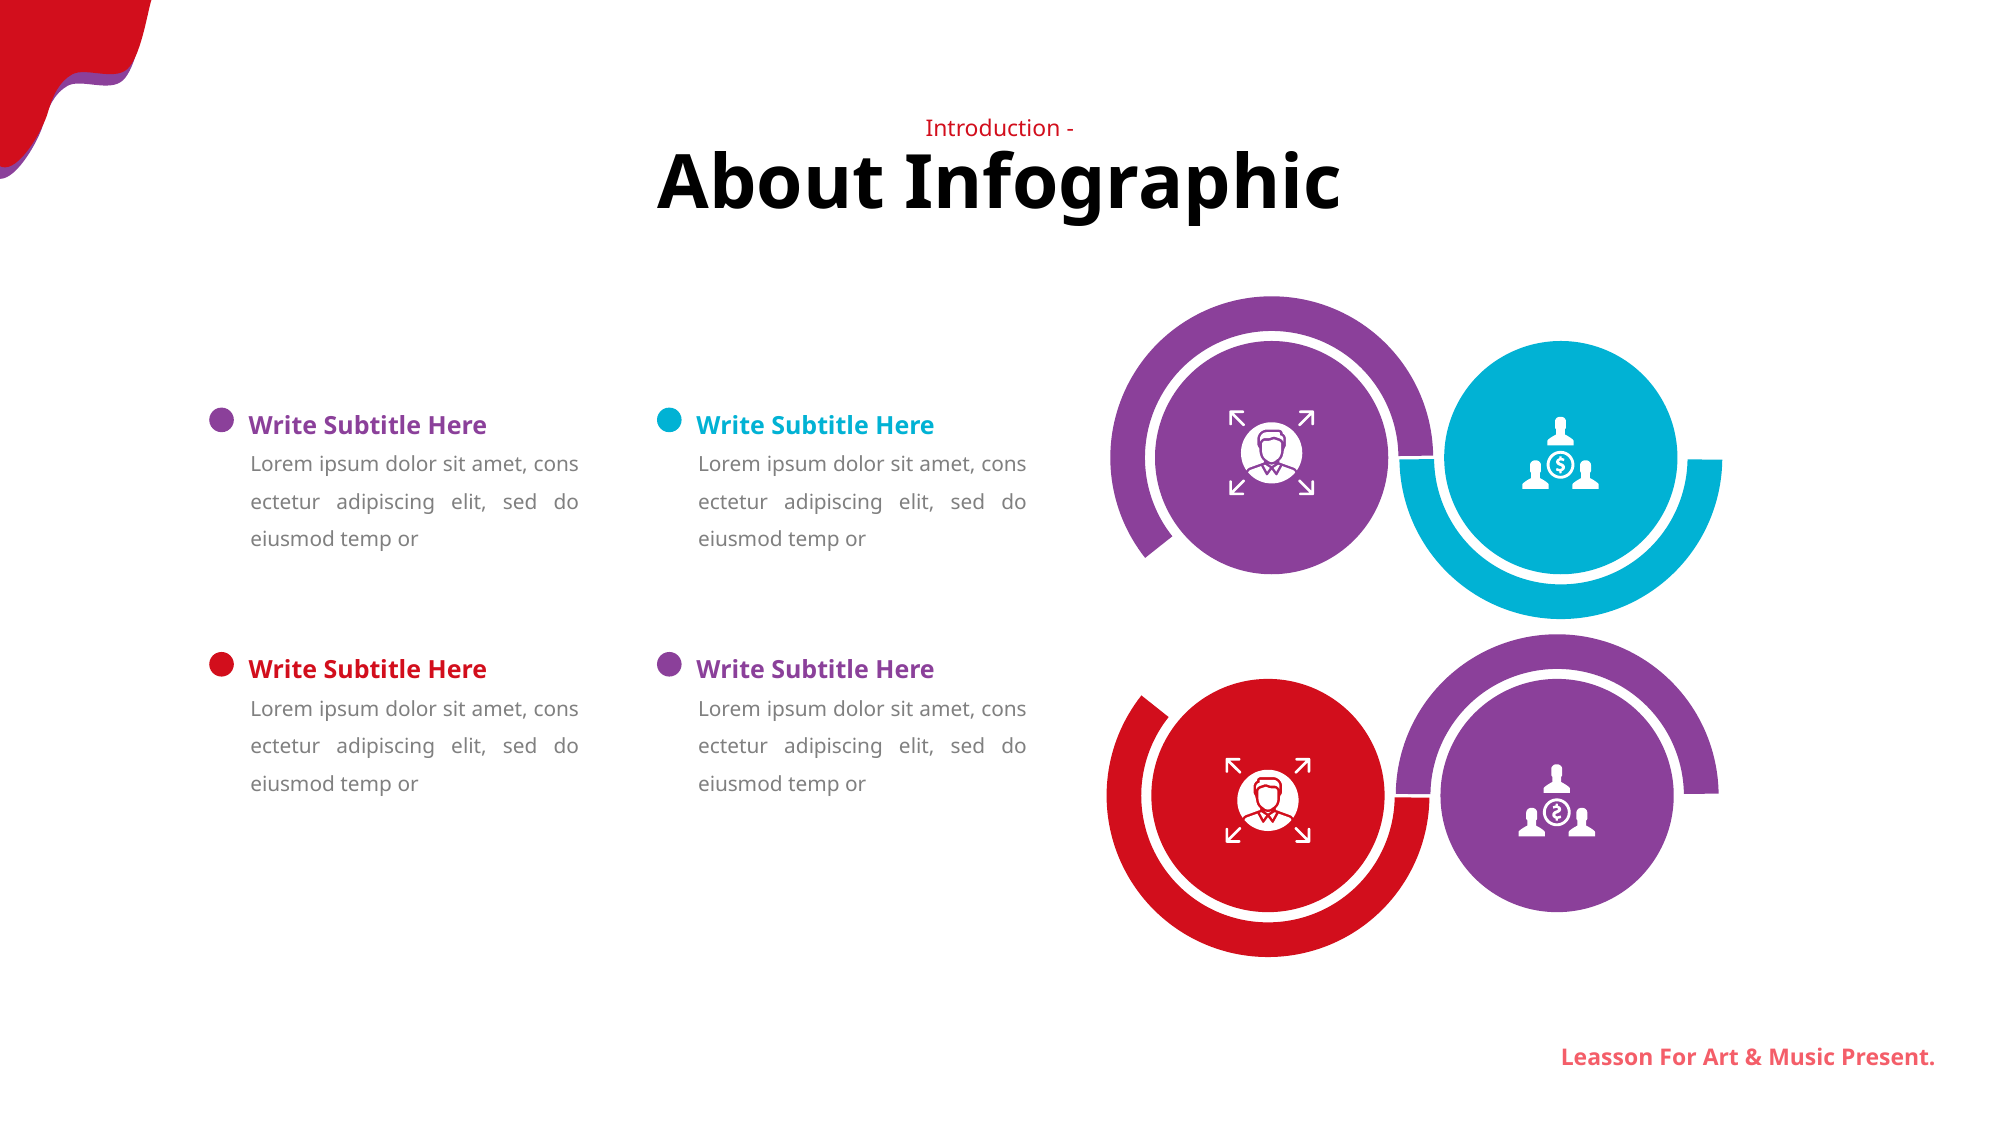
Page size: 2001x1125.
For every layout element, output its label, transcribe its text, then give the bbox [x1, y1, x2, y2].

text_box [1225, 757, 1311, 843]
text_box Write Subtitle Here [681, 386, 1162, 447]
text_box Lorem ipsum dolor sit amet, cons ectetur adipiscing elit, sed do eiusmod temp or [683, 447, 1042, 559]
text_box [208, 650, 233, 678]
text_box [1125, 295, 1435, 458]
text_box Introduction - [874, 91, 1126, 148]
text_box About Infographic [481, 125, 1519, 231]
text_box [0, 0, 152, 179]
text_box [208, 406, 233, 434]
text_box [1398, 458, 1724, 621]
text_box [1229, 410, 1315, 496]
text_box Lorem ipsum dolor sit amet, cons ectetur adipiscing elit, sed do eiusmod temp or [235, 692, 594, 803]
text_box Lorem ipsum dolor sit amet, cons ectetur adipiscing elit, sed do eiusmod temp or [235, 447, 594, 559]
text_box [1109, 447, 1174, 560]
text_box Write Subtitle Here [233, 386, 681, 447]
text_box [1522, 416, 1599, 489]
text_box Leasson For Art & Music Present. [1388, 1021, 1952, 1078]
text_box [655, 650, 681, 678]
text_box [1443, 339, 1679, 576]
text_box [1150, 677, 1386, 914]
text_box Lorem ipsum dolor sit amet, cons ectetur adipiscing elit, sed do eiusmod temp or [683, 692, 1042, 803]
text_box Write Subtitle Here [681, 631, 1162, 692]
text_box [1439, 677, 1675, 914]
text_box Write Subtitle Here [233, 631, 681, 692]
text_box [1105, 693, 1431, 959]
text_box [1518, 764, 1596, 837]
text_box [655, 406, 681, 434]
text_box [1394, 633, 1720, 796]
text_box [1153, 339, 1390, 576]
